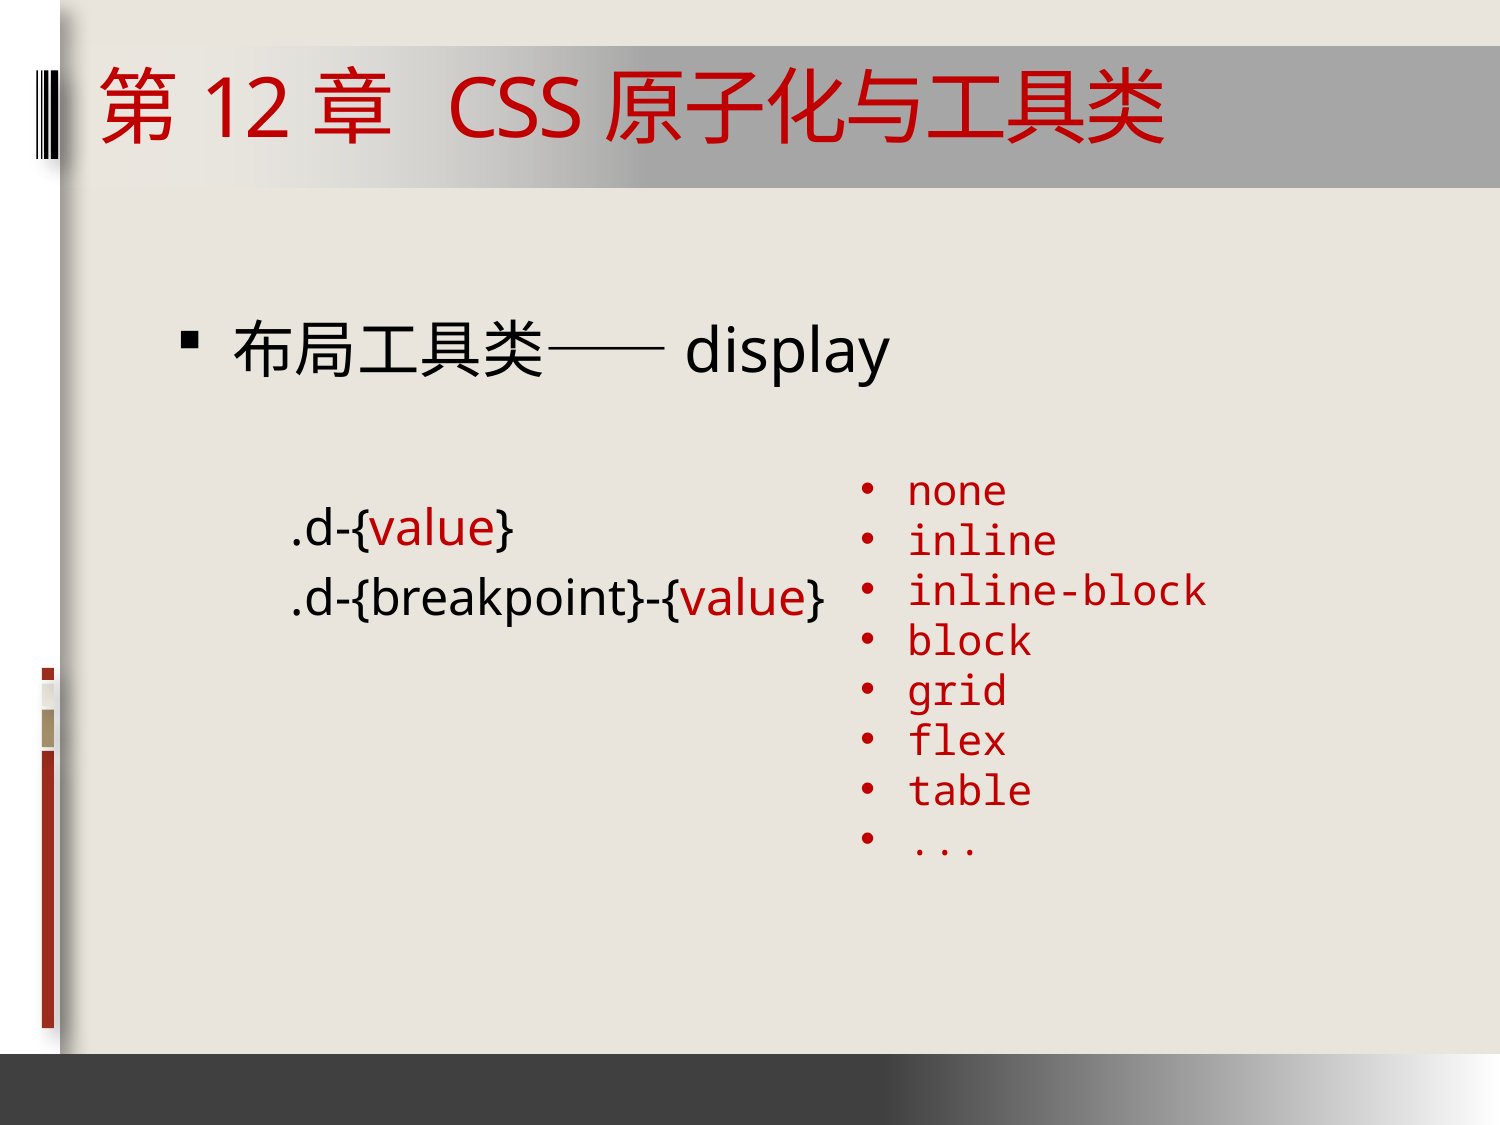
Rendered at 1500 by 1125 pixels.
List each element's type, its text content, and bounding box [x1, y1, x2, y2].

text_box none inline inline-block block grid flex table ... [845, 456, 1223, 871]
title 第12章 CSS原子化与工具类 [82, 46, 1357, 163]
list 布局工具类——display .d-{value} .d-{breakpoint}-{value} [150, 292, 1425, 1043]
